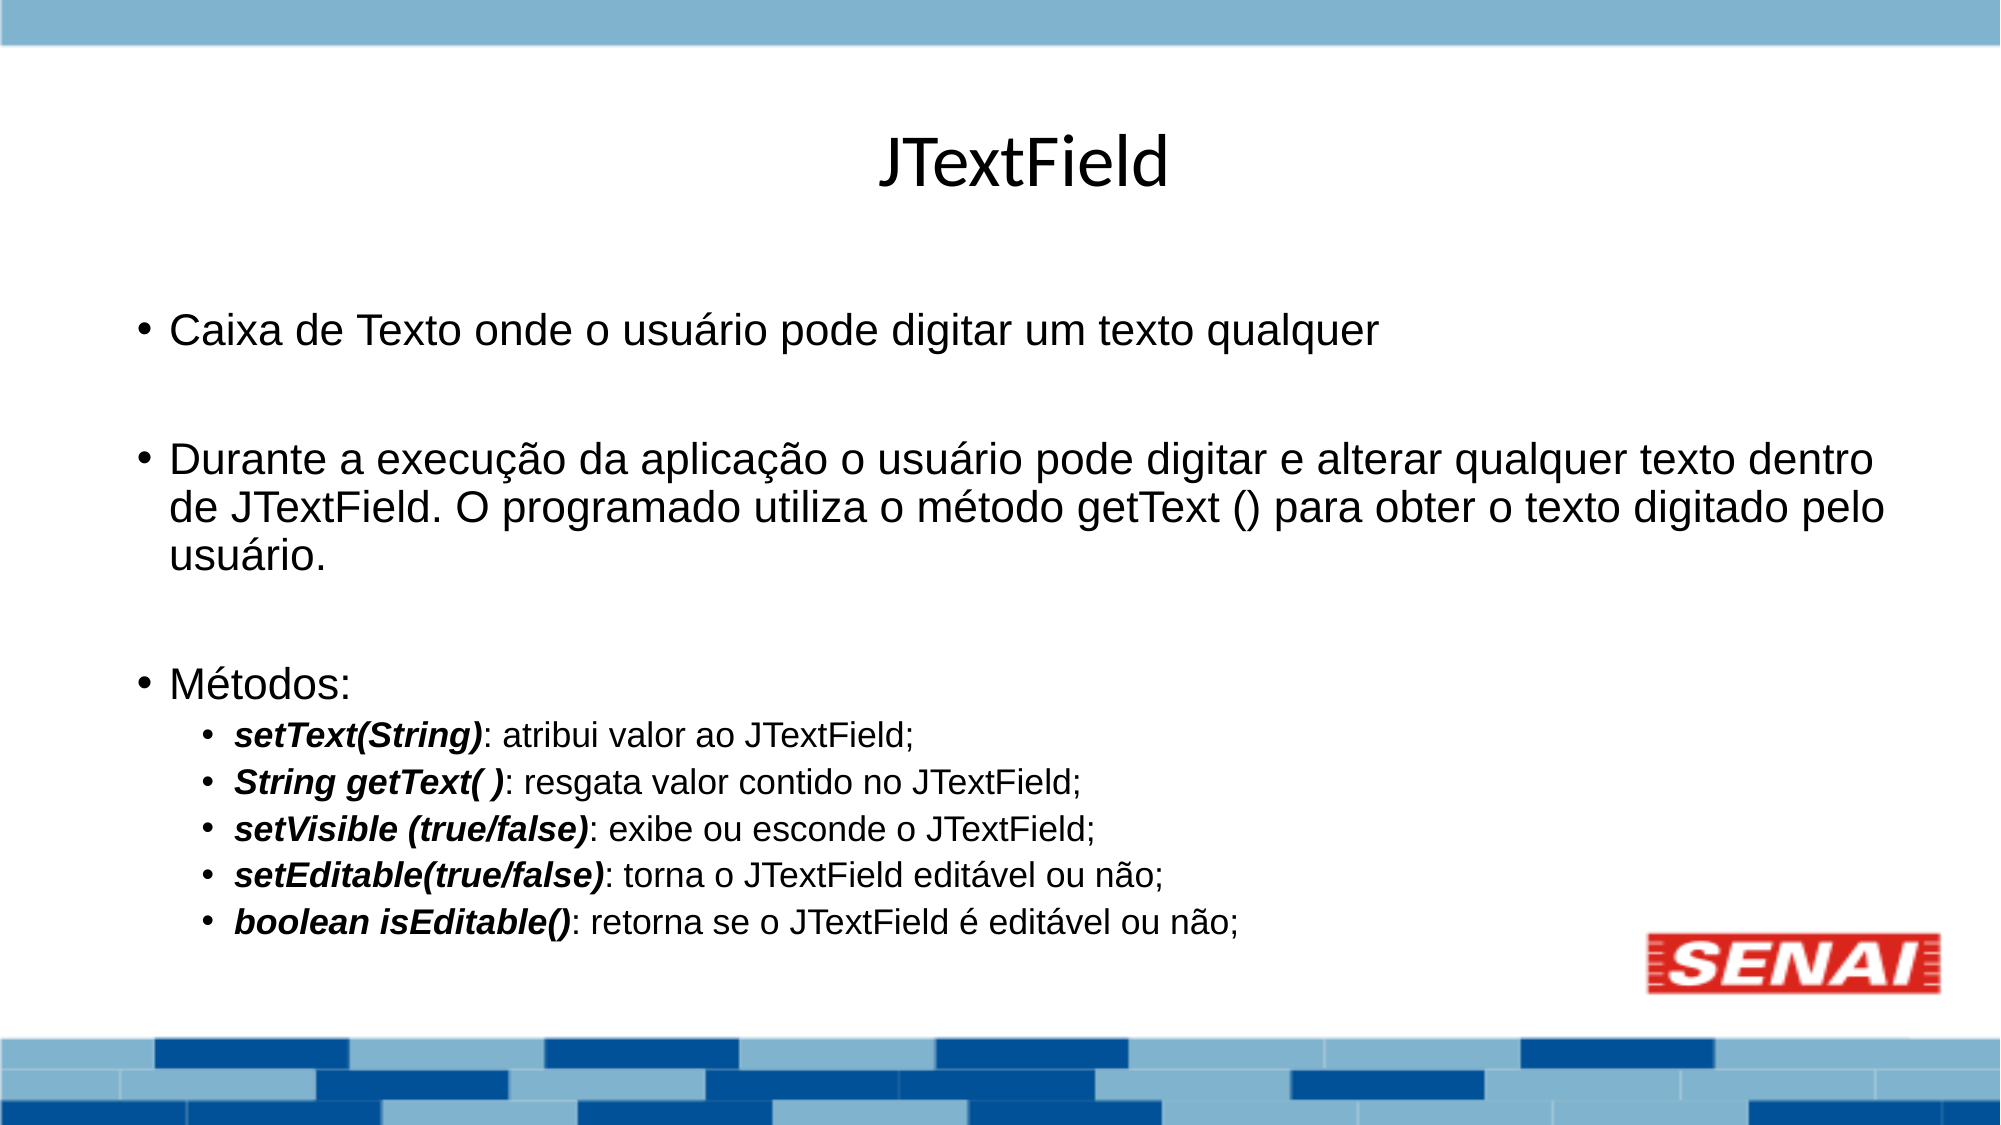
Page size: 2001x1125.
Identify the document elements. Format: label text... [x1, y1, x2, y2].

list Caixa de Texto onde o usuário pode digitar um texto qualquer Durante a execução da aplicação o usuário pode digitar e alterar qualquer texto dentro de JTextField. O programado utiliza o método getText () para obter o texto digitado pelo usuário. Métodos: setText(String): atribui valor ao JTextField; String getText( ): resgata valor contido no JTextField; setVisible (true/false): exibe ou esconde o JTextField; setEditable(true/false): torna o JTextField editável ou não; boolean isEditable(): retorna se o JTextField é editável ou não; [121, 299, 1929, 957]
picture [0, 0, 2000, 1125]
title JTextField [121, 111, 1929, 278]
